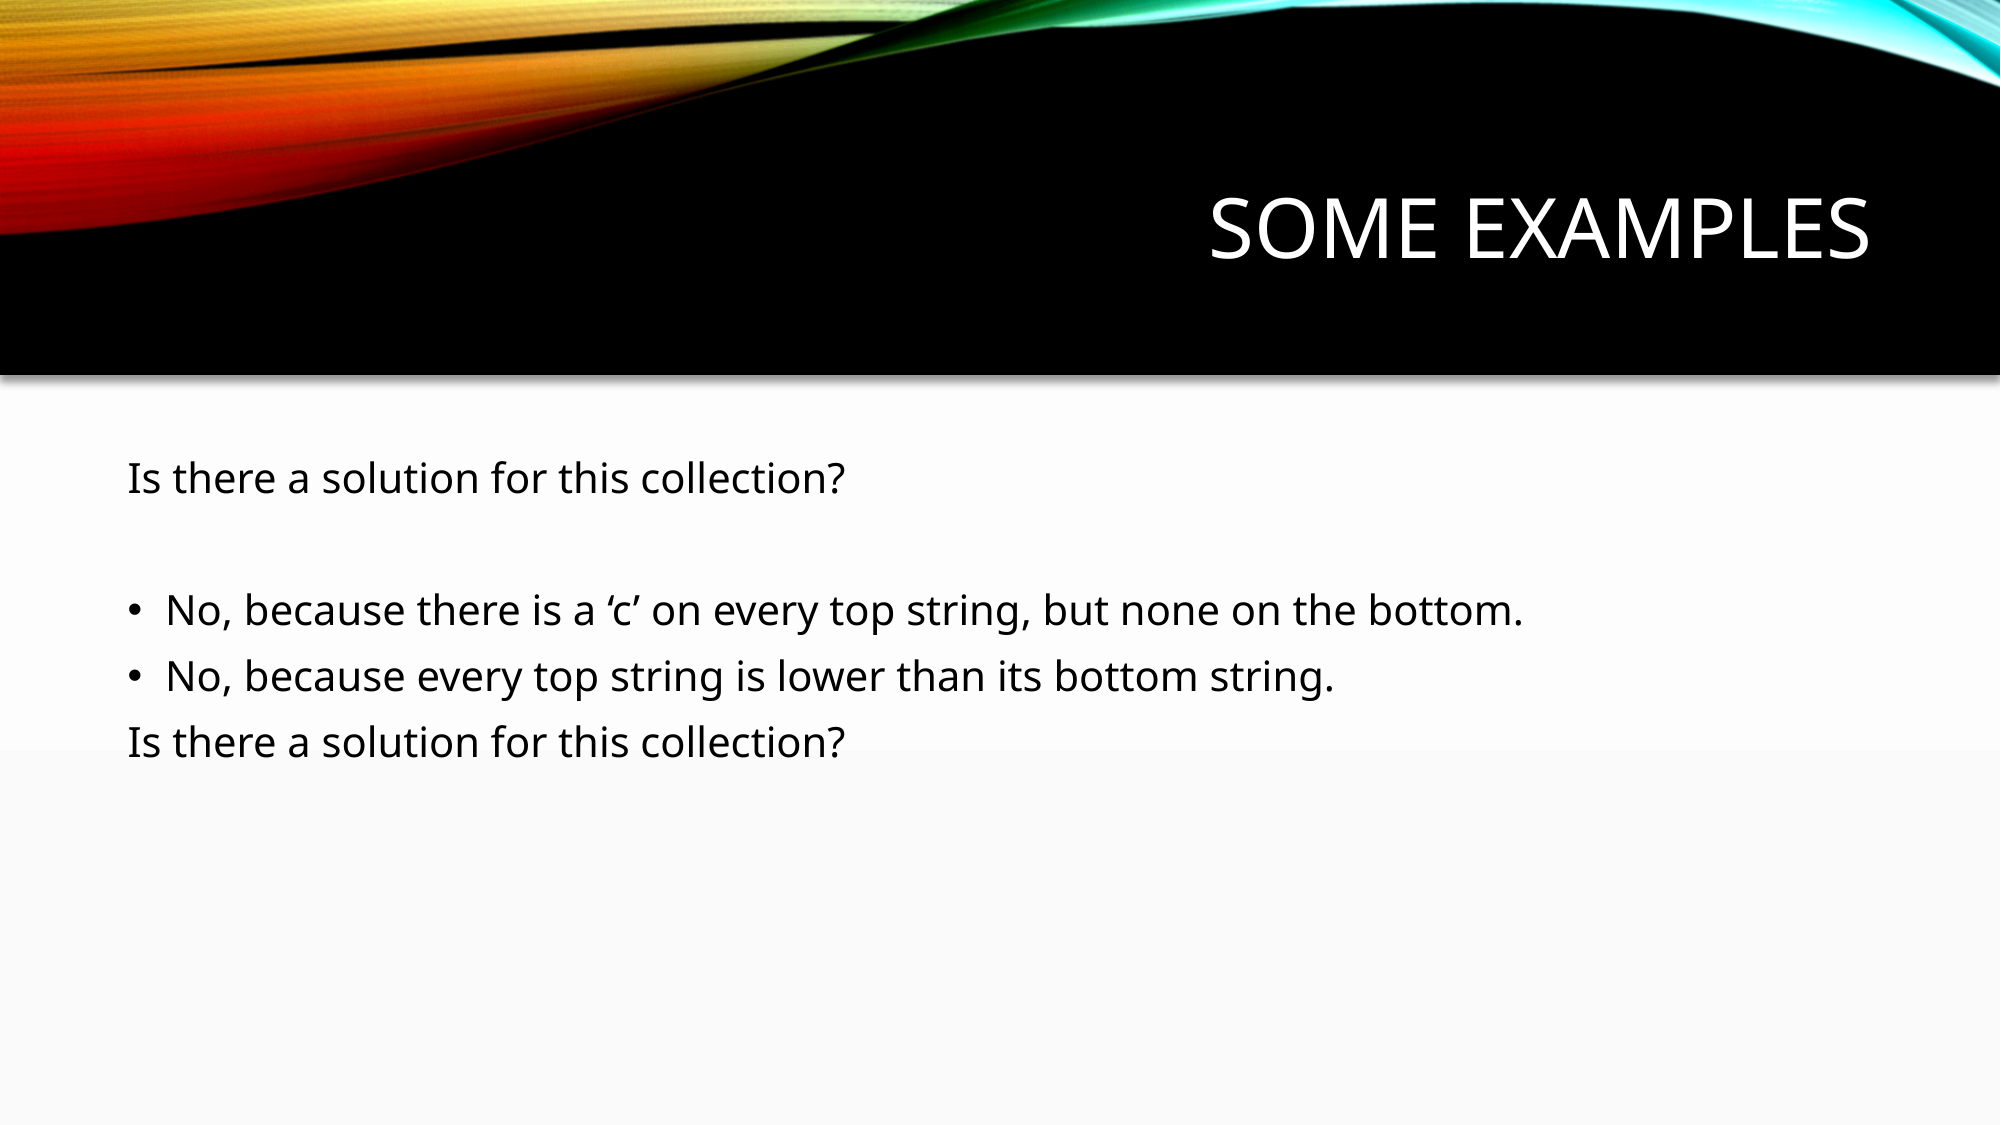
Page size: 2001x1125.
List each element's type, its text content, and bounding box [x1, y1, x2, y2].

text_box [0, 237, 2000, 376]
text_box [0, 387, 2000, 1125]
title Some Examples [358, 237, 1888, 338]
picture [0, 0, 2000, 237]
